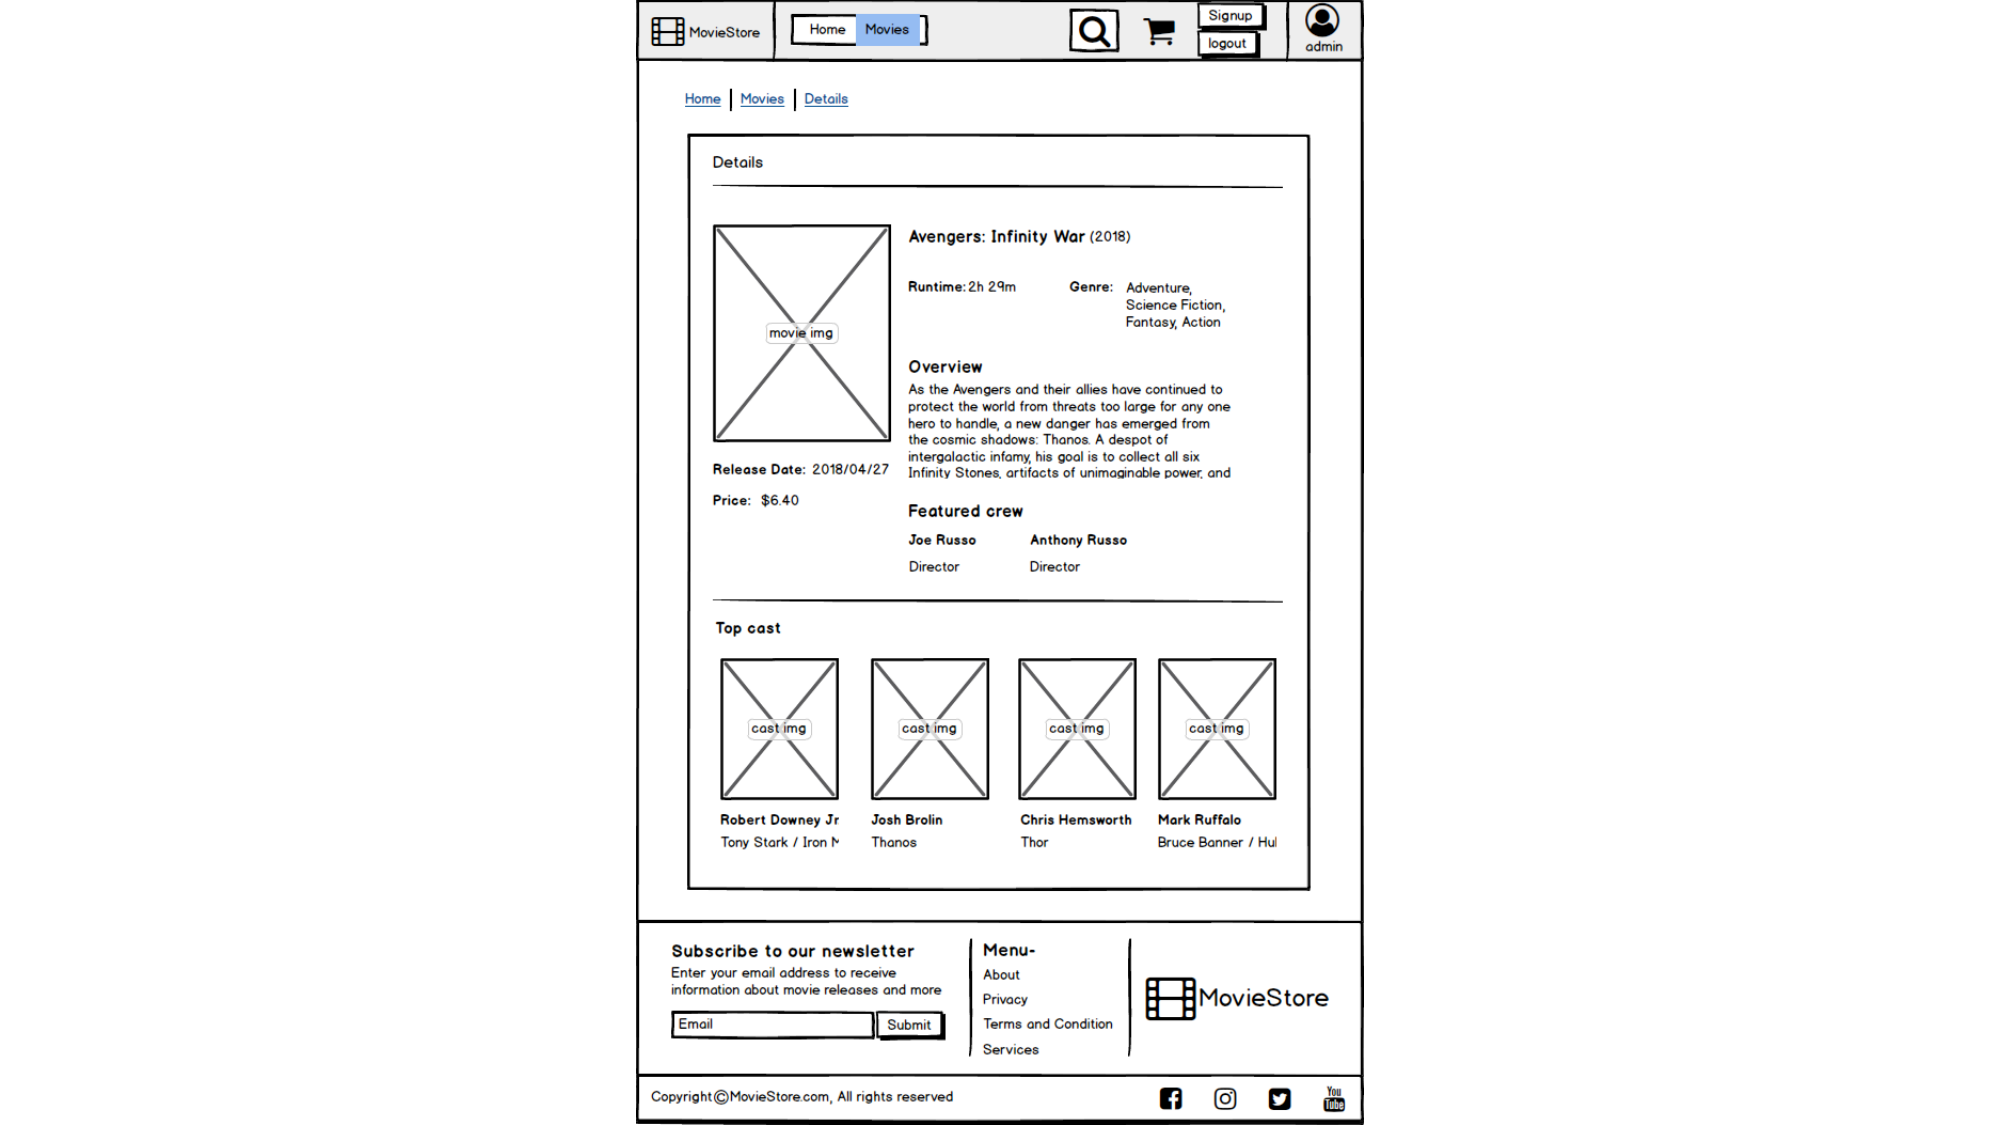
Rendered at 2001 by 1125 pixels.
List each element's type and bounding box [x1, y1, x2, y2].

picture [635, 0, 1364, 1125]
